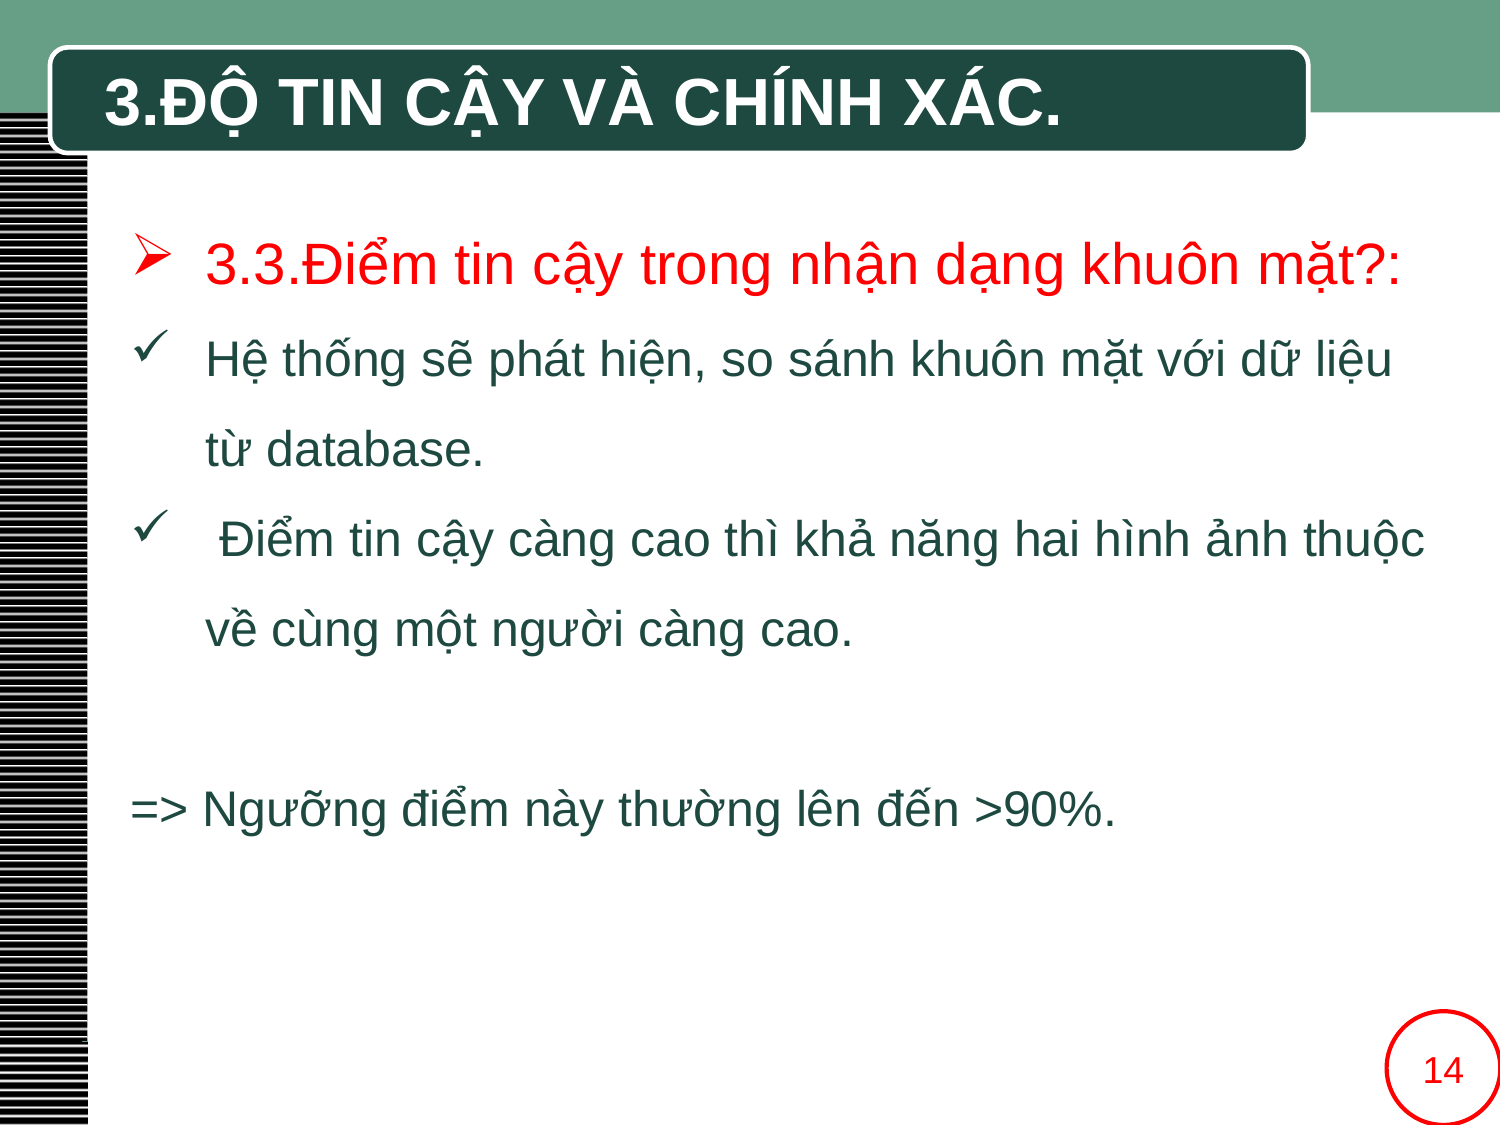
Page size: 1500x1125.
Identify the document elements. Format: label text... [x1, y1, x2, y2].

text_box [1387, 1089, 1424, 1125]
text_box 14 [1384, 1009, 1500, 1125]
text_box [1463, 1088, 1500, 1125]
text_box 3.ĐỘ TIN CẬY VÀ CHÍNH XÁC. [90, 51, 1098, 147]
picture [0, 113, 89, 1125]
text_box 3.3.Điểm tin cậy trong nhận dạng khuôn mặt?: Hệ thống sẽ phát hiện, so sánh khuôn mặt với dữ liệu từ database. Điểm tin cậy càng cao thì khả năng hai hình ảnh thuộc về cùng một người càng cao. => Ngưỡng điểm này thường lên đến >90%. [115, 183, 1456, 844]
